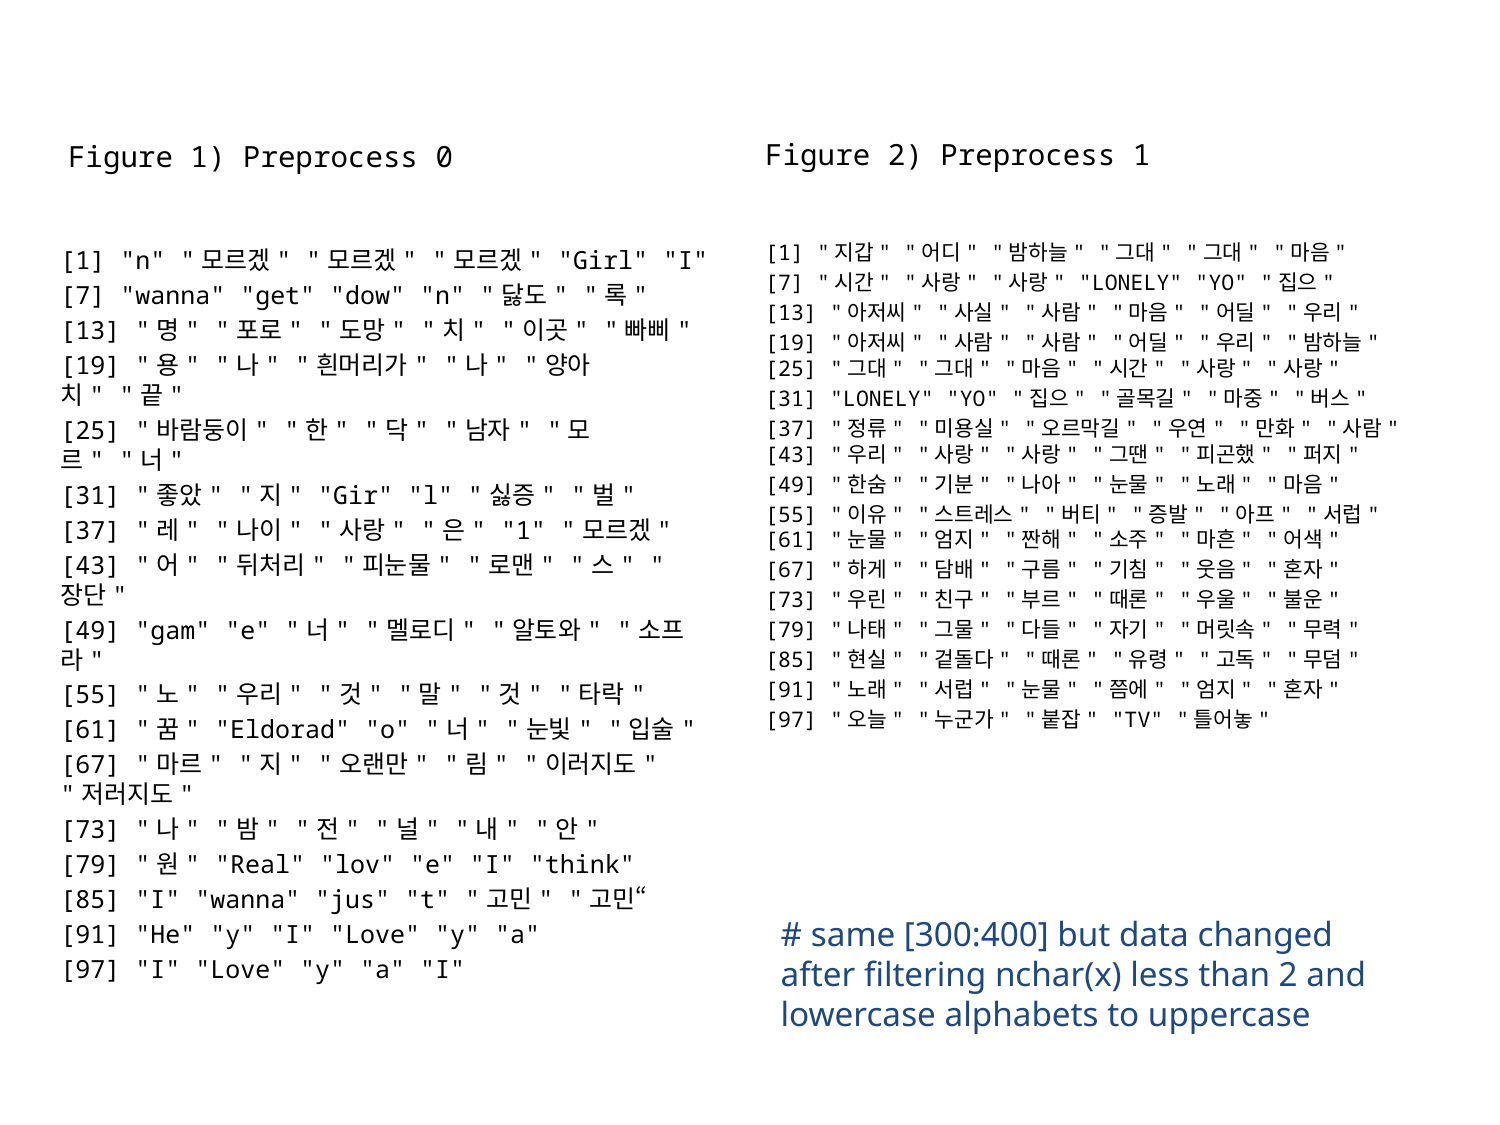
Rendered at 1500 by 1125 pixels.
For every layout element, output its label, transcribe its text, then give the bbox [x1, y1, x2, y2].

text_box # same [300:400] but data changed after filtering nchar(x) less than 2 and lowercase alphabets to uppercase [765, 905, 1416, 1041]
text_box Figure 2) Preprocess 1 [750, 90, 1400, 218]
text_box [1] "지갑" "어디" "밤하늘" "그대" "그대" "마음" [7] "시간" "사랑" "사랑" "LONELY" "YO" "집으" [13] "아저씨" "사실" "사람" "마음" "어딜" "우리" [19] "아저씨" "사람" "사람" "어딜" "우리" "밤하늘" [25] "그대" "그대" "마음" "시간" "사랑" "사랑" [31] "LONELY" "YO" "집으" "골목길" "마중" "버스" [37] "정류" "미용실" "오르막길" "우연" "만화" "사람" [43] "우리" "사랑" "사랑" "그땐" "피곤했" "퍼지" [49] "한숨" "기분" "나아" "눈물" "노래" "마음" [55] "이유" "스트레스" "버티" "증발" "아프" "서럽" [61] "눈물" "엄지" "짠해" "소주" "마흔" "어색" [67] "하게" "담배" "구름" "기침" "웃음" "혼자" [73] "우린" "친구" "부르" "때론" "우울" "불운" [79] "나태" "그물" "다들" "자기" "머릿속" "무력" [85] "현실" "겉돌다" "때론" "유령" "고독" "무덤" [91] "노래" "서럽" "눈물" "쯤에" "엄지" "혼자" [97] "오늘" "누군가" "붙잡" "TV" "틀어놓" [750, 231, 1432, 975]
list [1] "n" "모르겠" "모르겠" "모르겠" "Girl" "I" [7] "wanna" "get" "dow" "n" "닳도" "록" [13] "명" "포로" "도망" "치" "이곳" "빠삐" [19] "용" "나" "흰머리가" "나" "양아치" "끝" [25] "바람둥이" "한" "닥" "남자" "모르" "너" [31] "좋았" "지" "Gir" "l" "싫증" "벌" [37] "레" "나이" "사랑" "은" "1" "모르겠" [43] "어" "뒤처리" "피눈물" "로맨" "스" "장단" [49] "gam" "e" "너" "멜로디" "알토와" "소프라" [55] "노" "우리" "것" "말" "것" "타락" [61] "꿈" "Eldorad" "o" "너" "눈빛" "입술" [67] "마르" "지" "오랜만" "림" "이러지도" "저러지도" [73] "나" "밤" "전" "널" "내" "안" [79] "원" "Real" "lov" "e" "I" "think" [85] "I" "wanna" "jus" "t" "고민" "고민“ [91] "He" "y" "I" "Love" "y" "a" [97] "I" "Love" "y" "a" "I" [45, 237, 727, 992]
text_box Figure 1) Preprocess 0 [53, 92, 703, 220]
